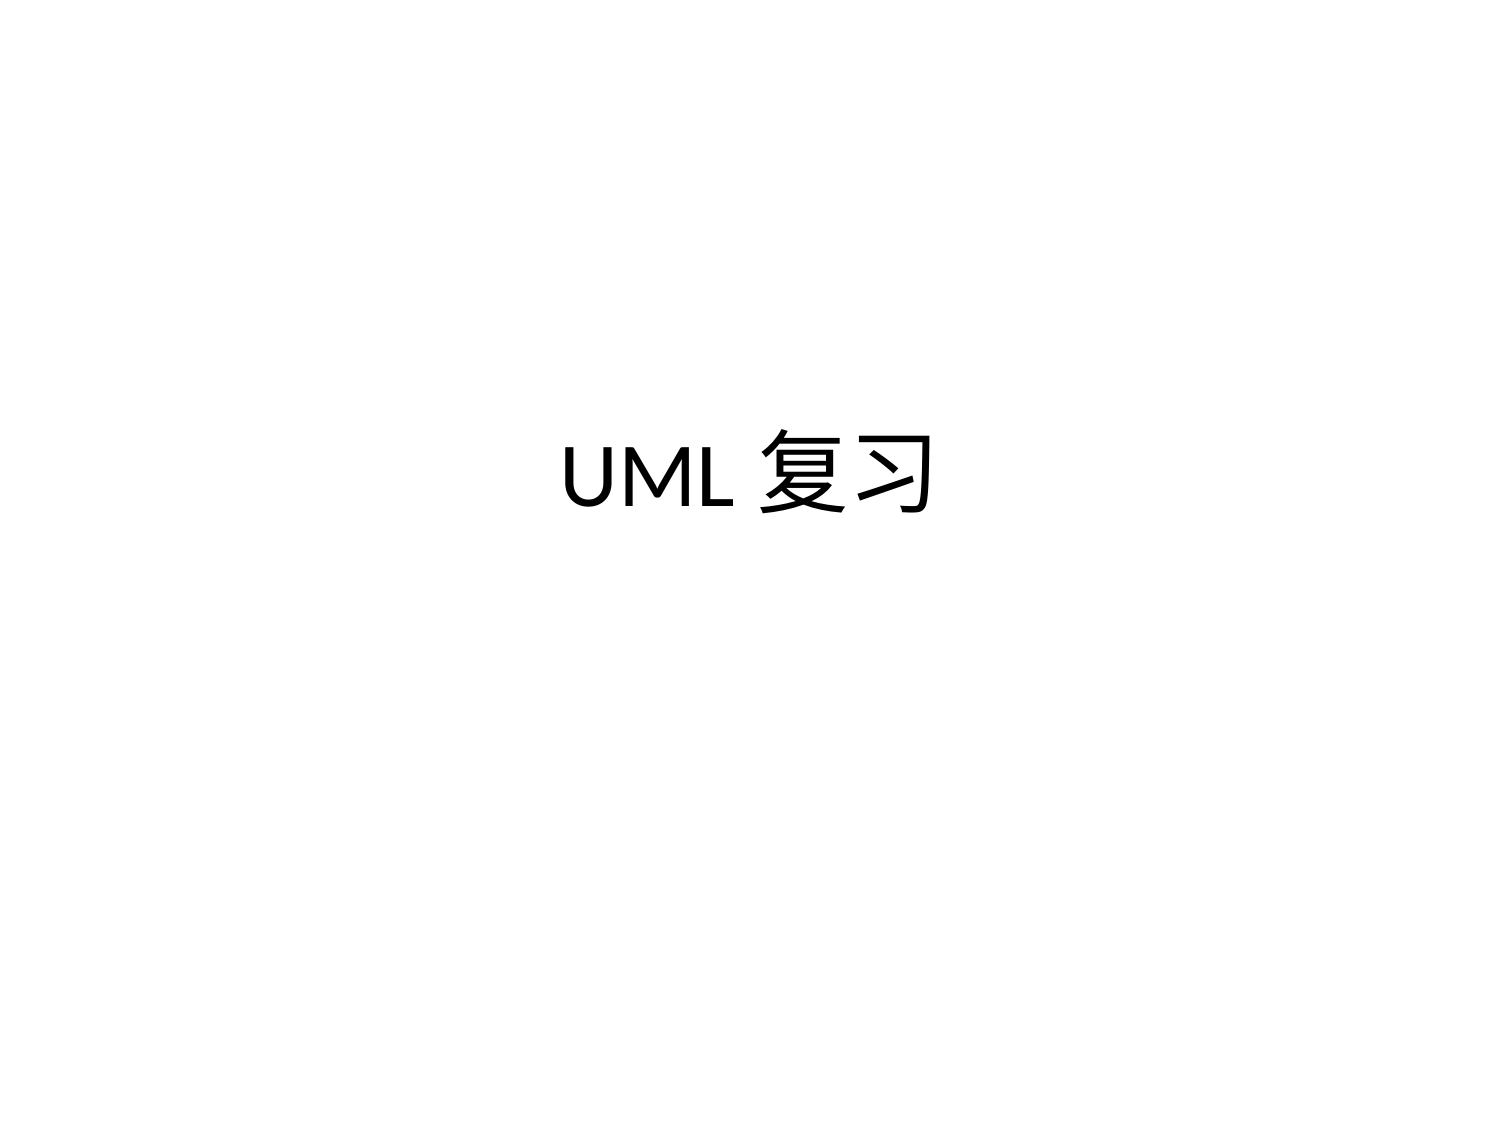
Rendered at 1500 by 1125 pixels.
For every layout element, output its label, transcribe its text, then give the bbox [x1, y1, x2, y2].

title UML复习 [112, 349, 1388, 591]
